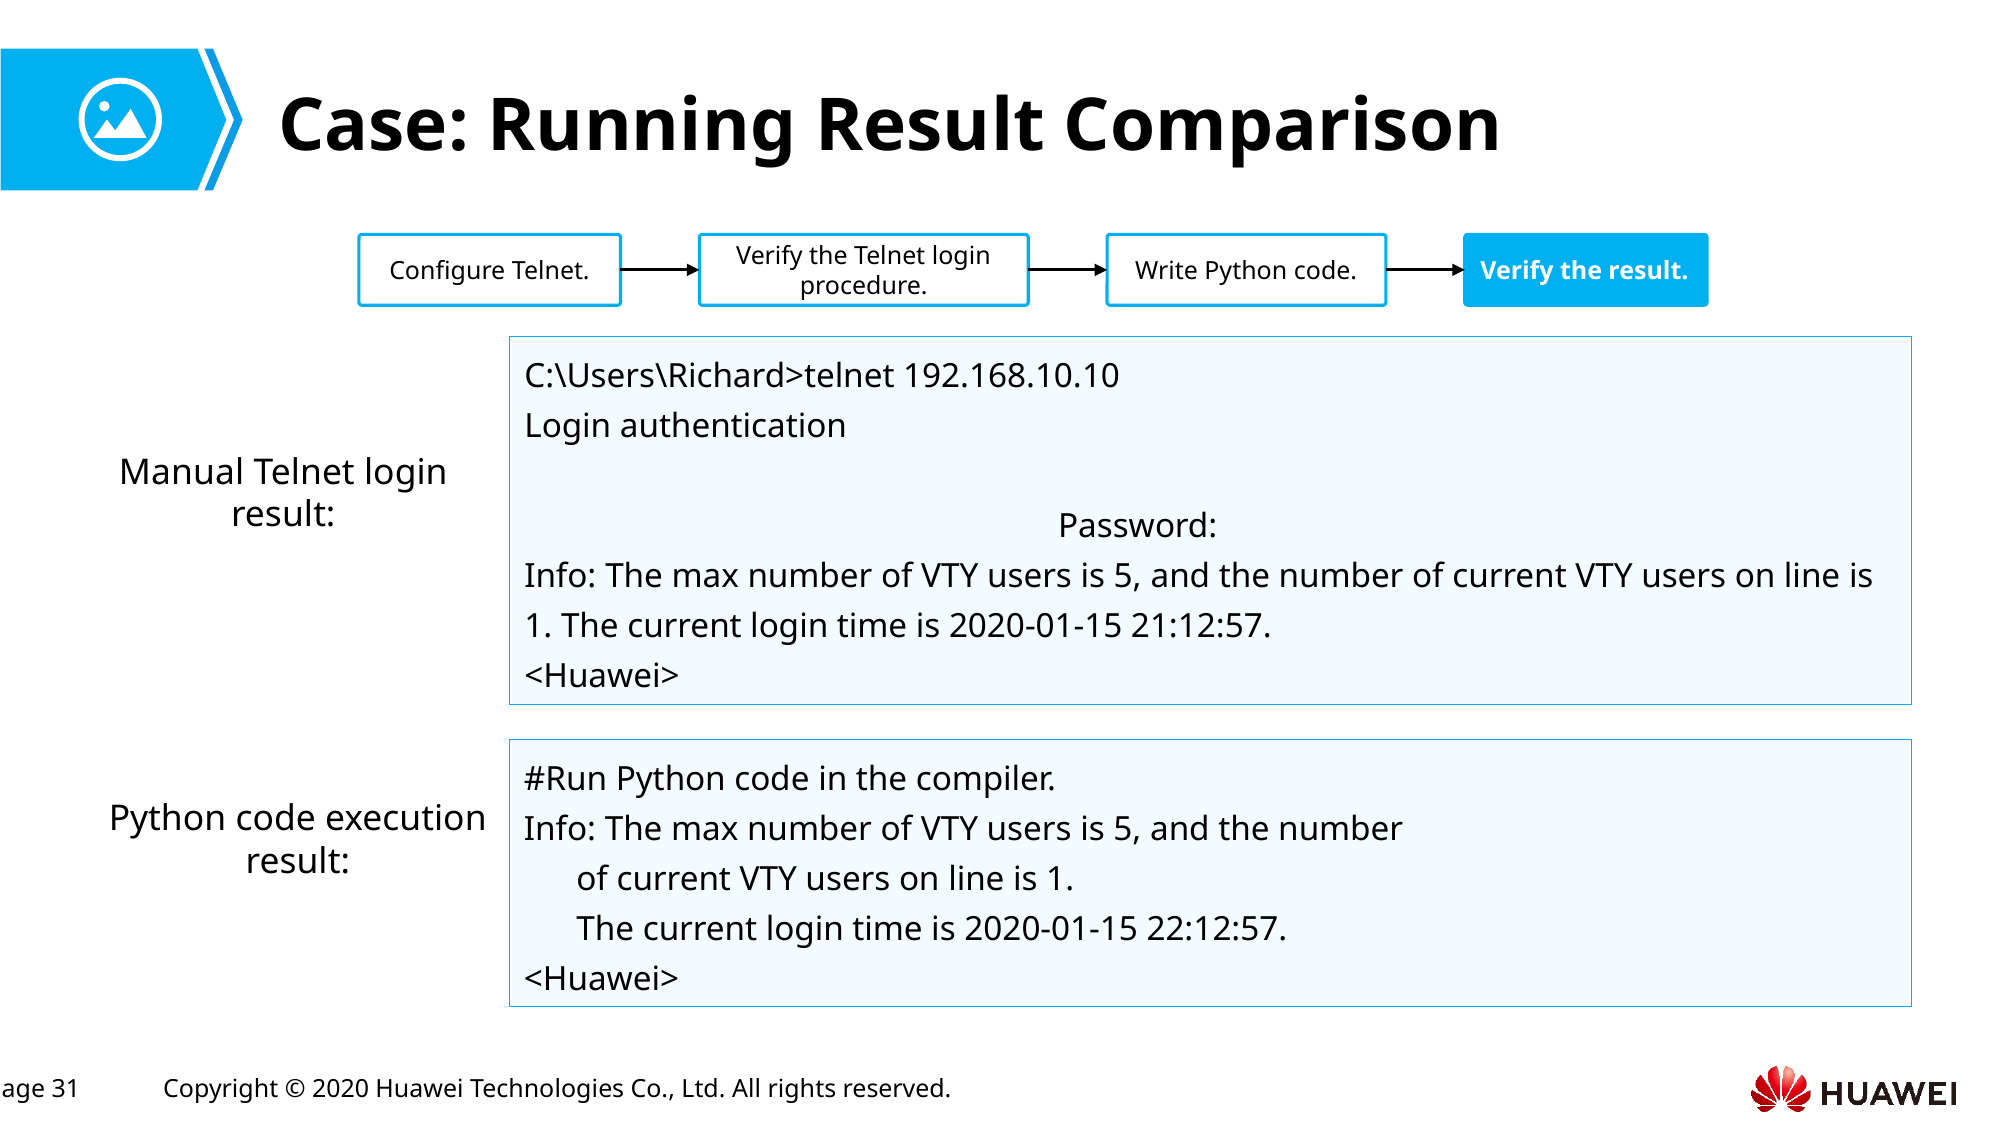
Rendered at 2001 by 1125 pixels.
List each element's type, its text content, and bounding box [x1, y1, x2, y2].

title Case: Running Result Comparison [261, 73, 1875, 180]
text_box Write Python code. [1106, 233, 1387, 307]
picture [1751, 1066, 1956, 1112]
text_box Verify the result. [1464, 234, 1708, 306]
text_box C:\Users\Richard>telnet 192.168.10.10 Login authentication Password: Info: The max number of VTY users is 5, and the number of current VTY users on line is 1. The current login time is 2020-01-15 21:12:57. <Huawei> [509, 336, 1912, 705]
text_box Verify the Telnet login procedure. [698, 233, 1030, 307]
text_box Python code execution result: [105, 808, 490, 868]
text_box #Run Python code in the compiler. Info: The max number of VTY users is 5, and the number of current VTY users on line is 1. The current login time is 2020-01-15 22:12:57. <Huawei> [509, 739, 1912, 1007]
text_box Manual Telnet login result: [77, 461, 490, 521]
text_box Configure Telnet. [357, 233, 622, 307]
